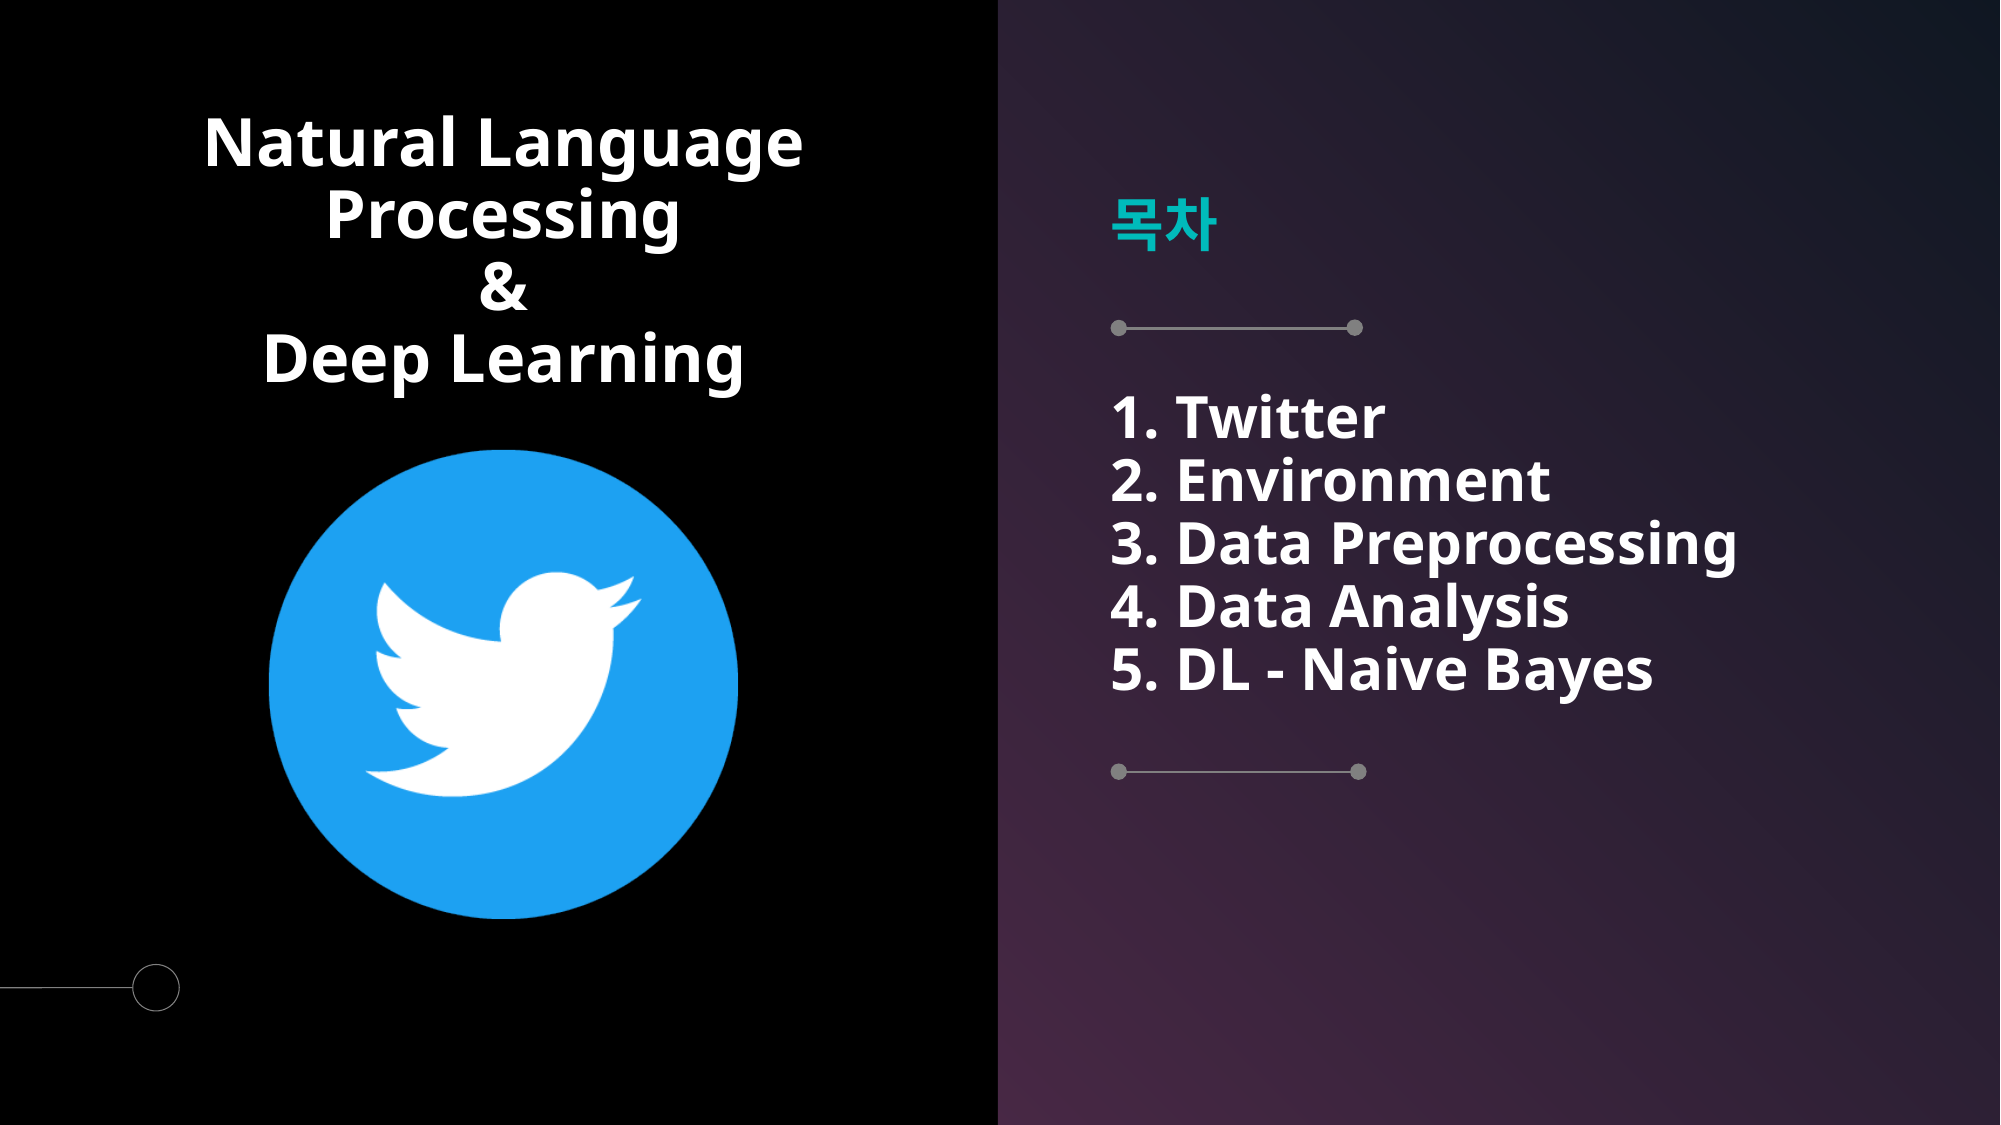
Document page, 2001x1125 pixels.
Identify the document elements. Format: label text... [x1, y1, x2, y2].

picture [203, 384, 804, 985]
title 1. Twitter 2. Environment 3. Data Preprocessing 4. Data Analysis 5. DL - Naive Bayes [1110, 364, 1963, 773]
subtitle 목차 [1110, 188, 1869, 285]
text_box Natural Language Processing & Deep Learning [21, 200, 986, 397]
